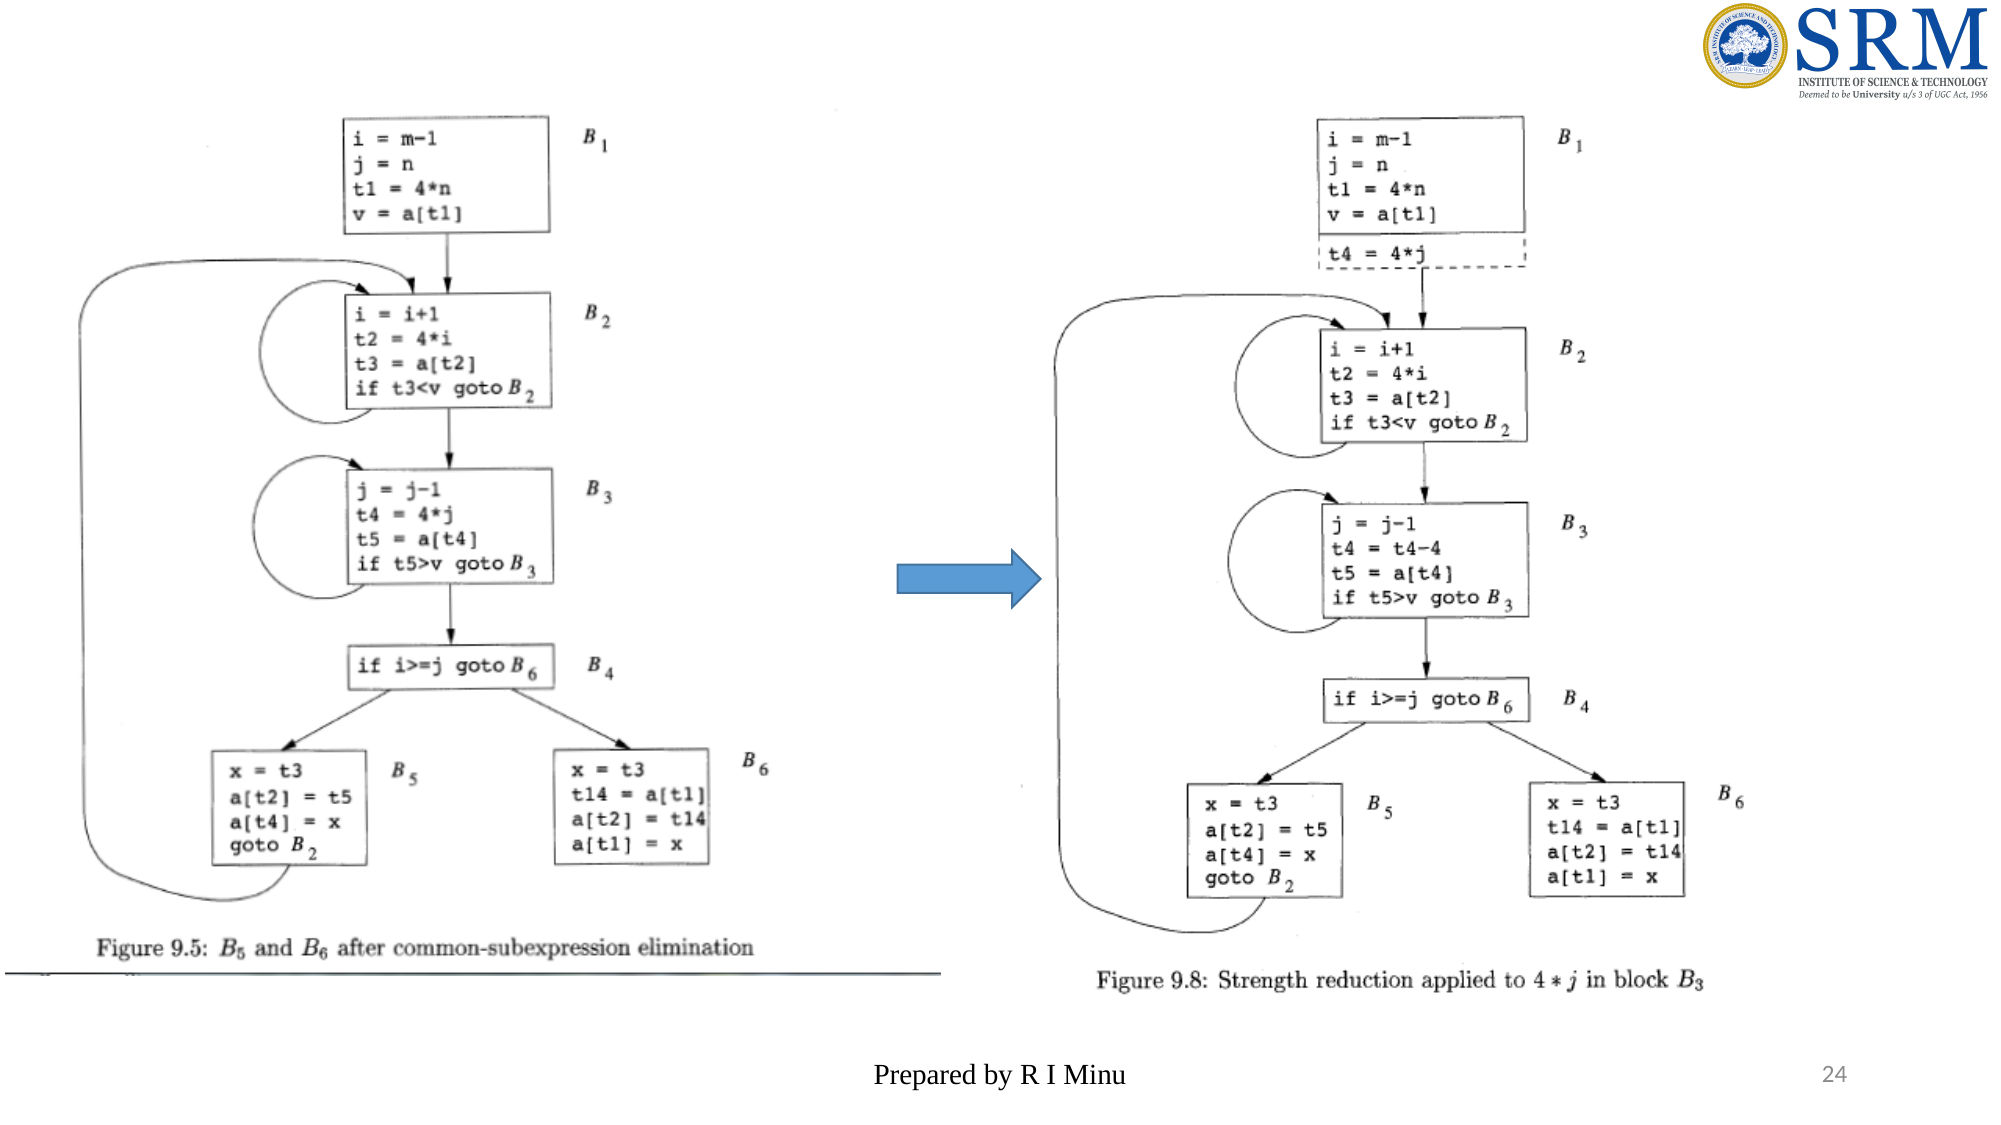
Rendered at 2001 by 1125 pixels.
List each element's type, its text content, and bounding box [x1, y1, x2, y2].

footer Prepared by R I Minu [662, 1042, 1338, 1103]
picture [5, 102, 1927, 1000]
picture [1703, 3, 1988, 100]
slide_number 24 [1412, 1042, 1863, 1103]
